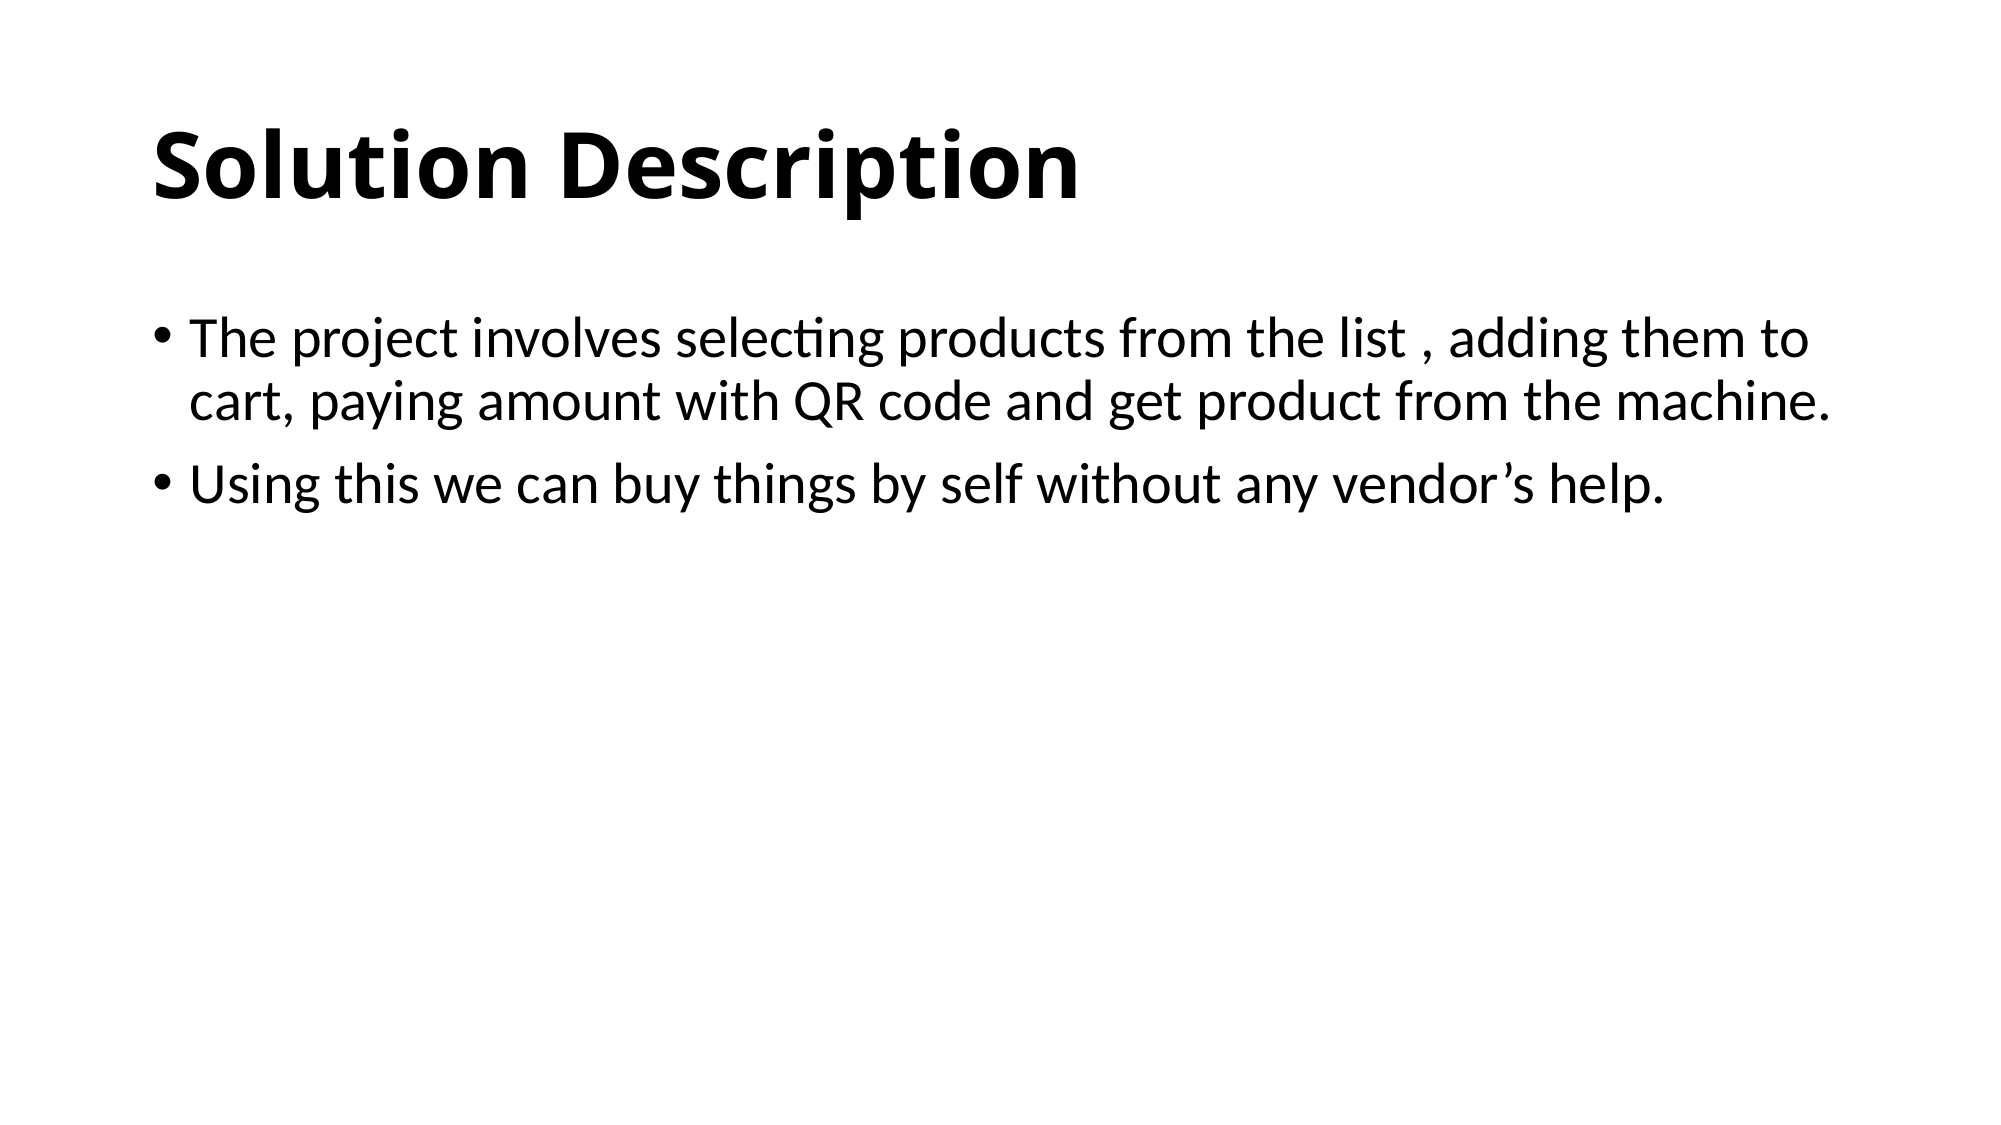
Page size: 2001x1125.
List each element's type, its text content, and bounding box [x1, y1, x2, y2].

list The project involves selecting products from the list , adding them to cart, paying amount with QR code and get product from the machine. Using this we can buy things by self without any vendor’s help. [137, 299, 1863, 1014]
title Solution Description [137, 59, 1863, 278]
